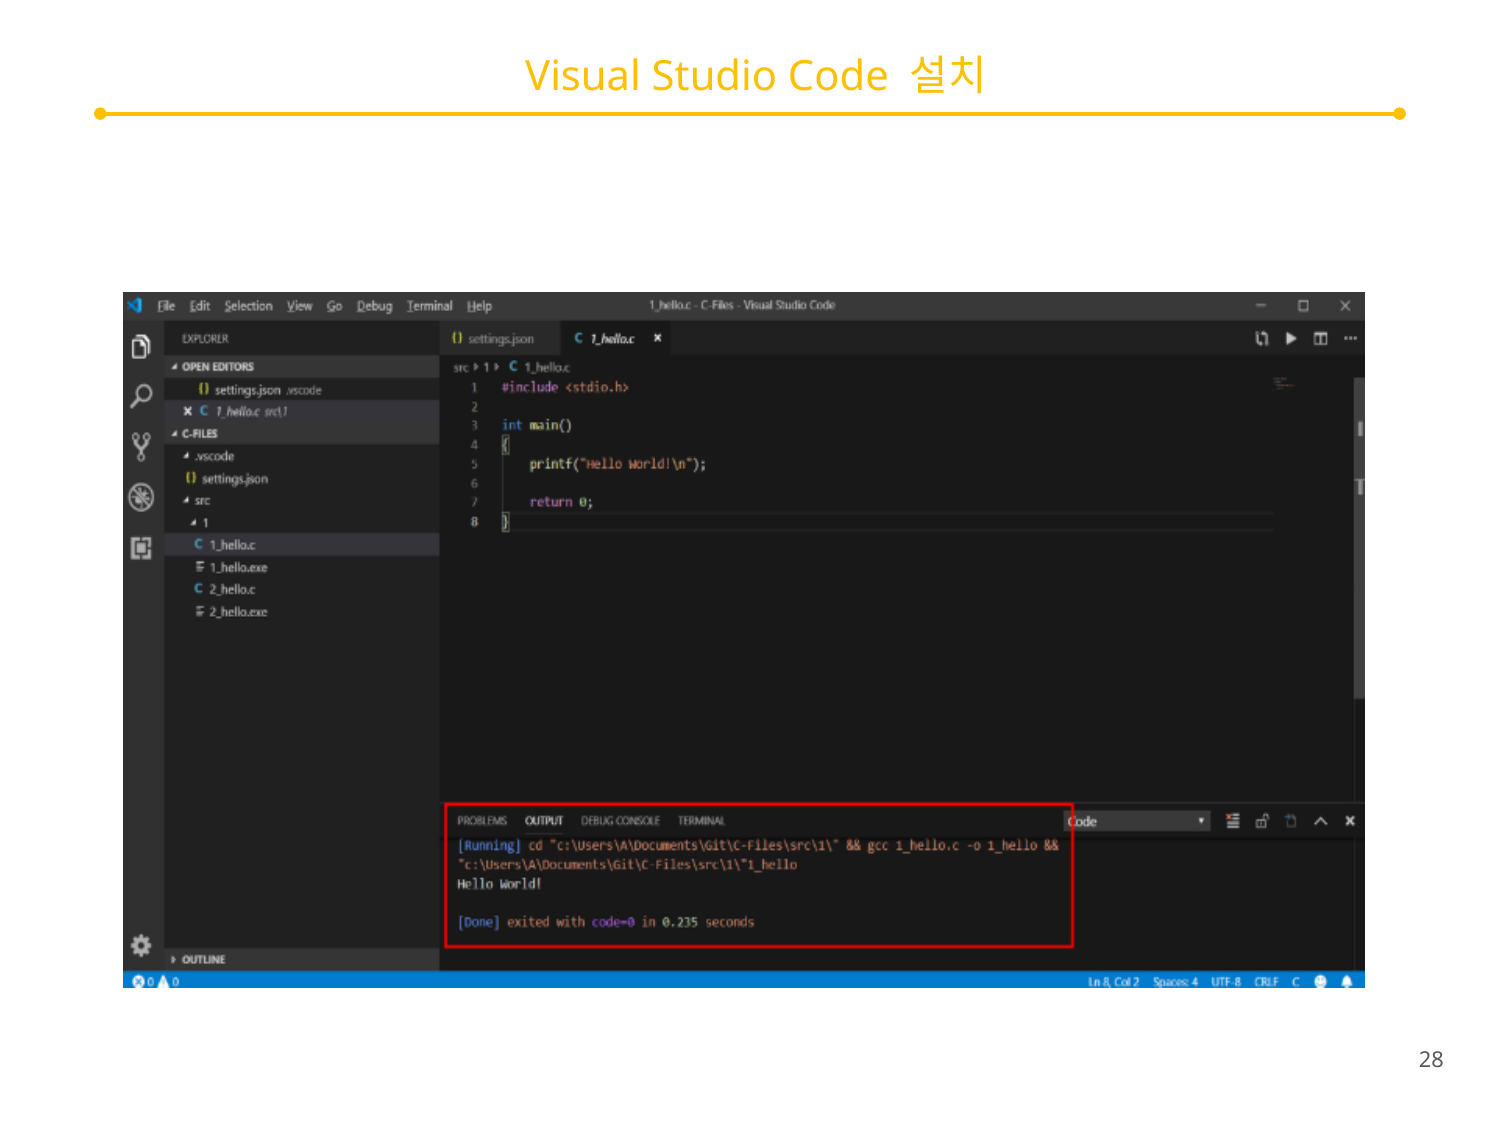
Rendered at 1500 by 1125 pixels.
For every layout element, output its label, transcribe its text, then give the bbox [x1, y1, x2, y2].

title Visual Studio Code 설치 [123, 45, 1388, 102]
picture [123, 292, 1365, 988]
